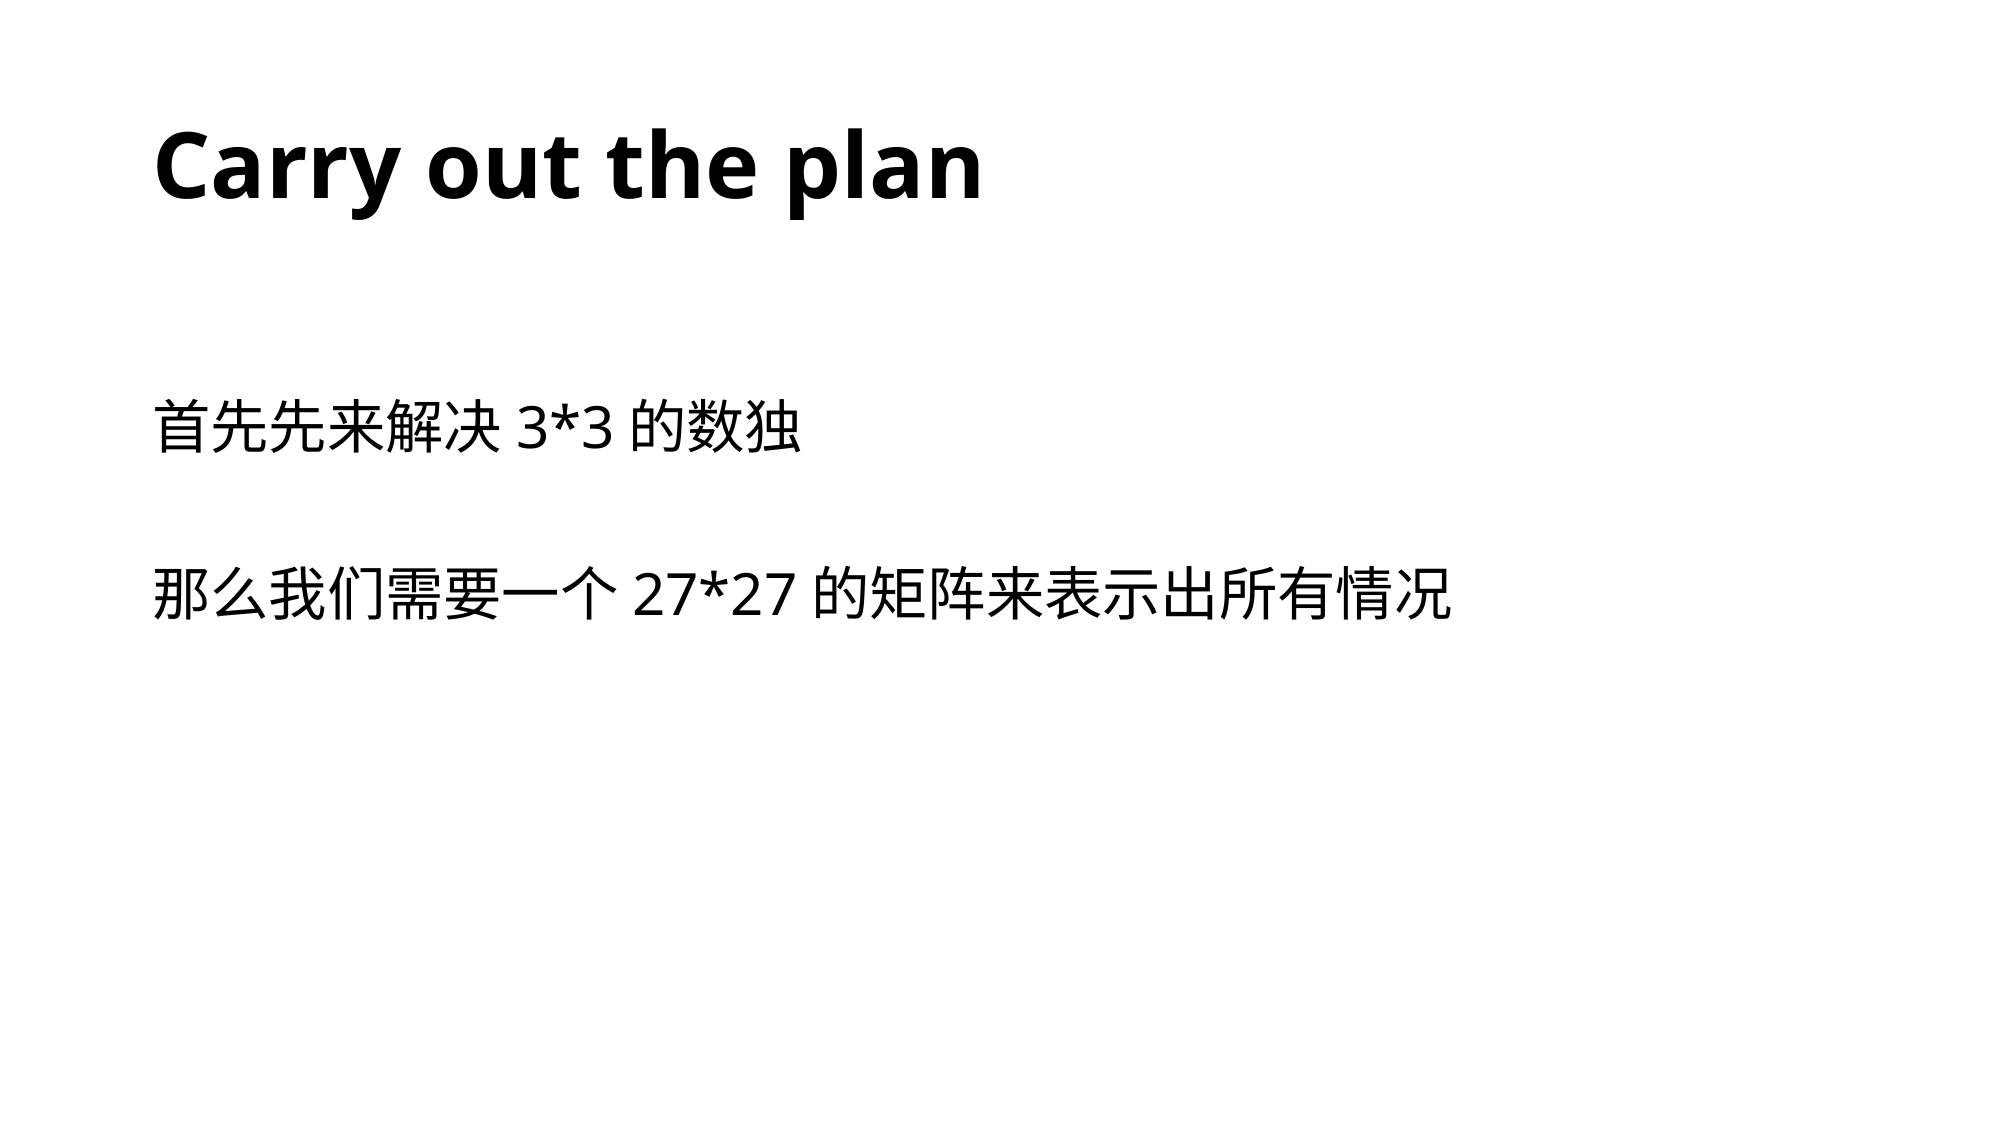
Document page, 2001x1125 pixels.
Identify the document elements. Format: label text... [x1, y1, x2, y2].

list 首先先来解决3*3的数独 那么我们需要一个27*27的矩阵来表示出所有情况 [137, 299, 1863, 1014]
title Carry out the plan [137, 59, 1863, 278]
